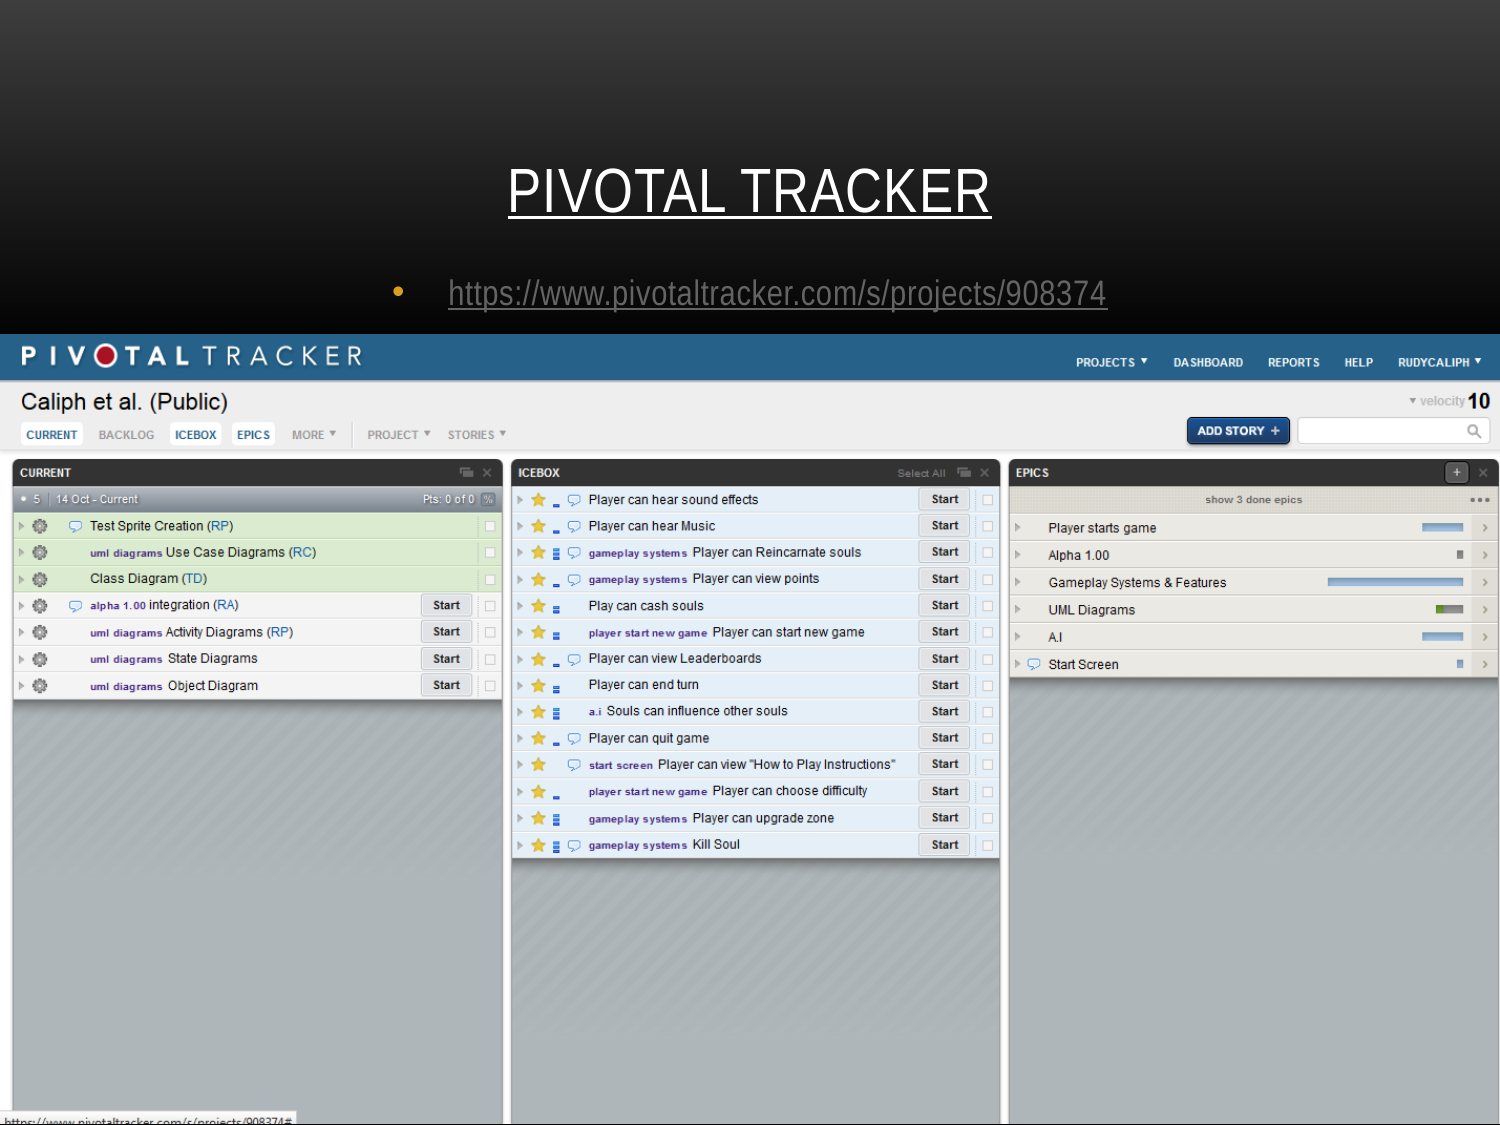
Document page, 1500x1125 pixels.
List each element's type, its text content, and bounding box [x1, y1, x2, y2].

picture [0, 0, 1500, 1125]
list https://www.pivotaltracker.com/s/projects/908374 [99, 262, 1400, 333]
title Pivotal Tracker [99, 45, 1400, 233]
